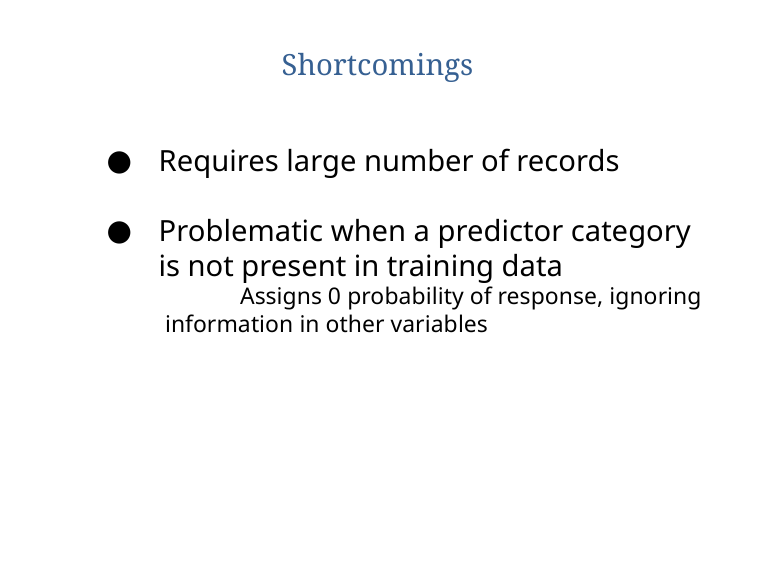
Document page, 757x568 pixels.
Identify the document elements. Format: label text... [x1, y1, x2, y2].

text_box Requires large number of records Problematic when a predictor category is not present in training data Assigns 0 probability of response, ignoring information in other variables [68, 127, 731, 457]
title Shortcomings [0, 46, 755, 111]
